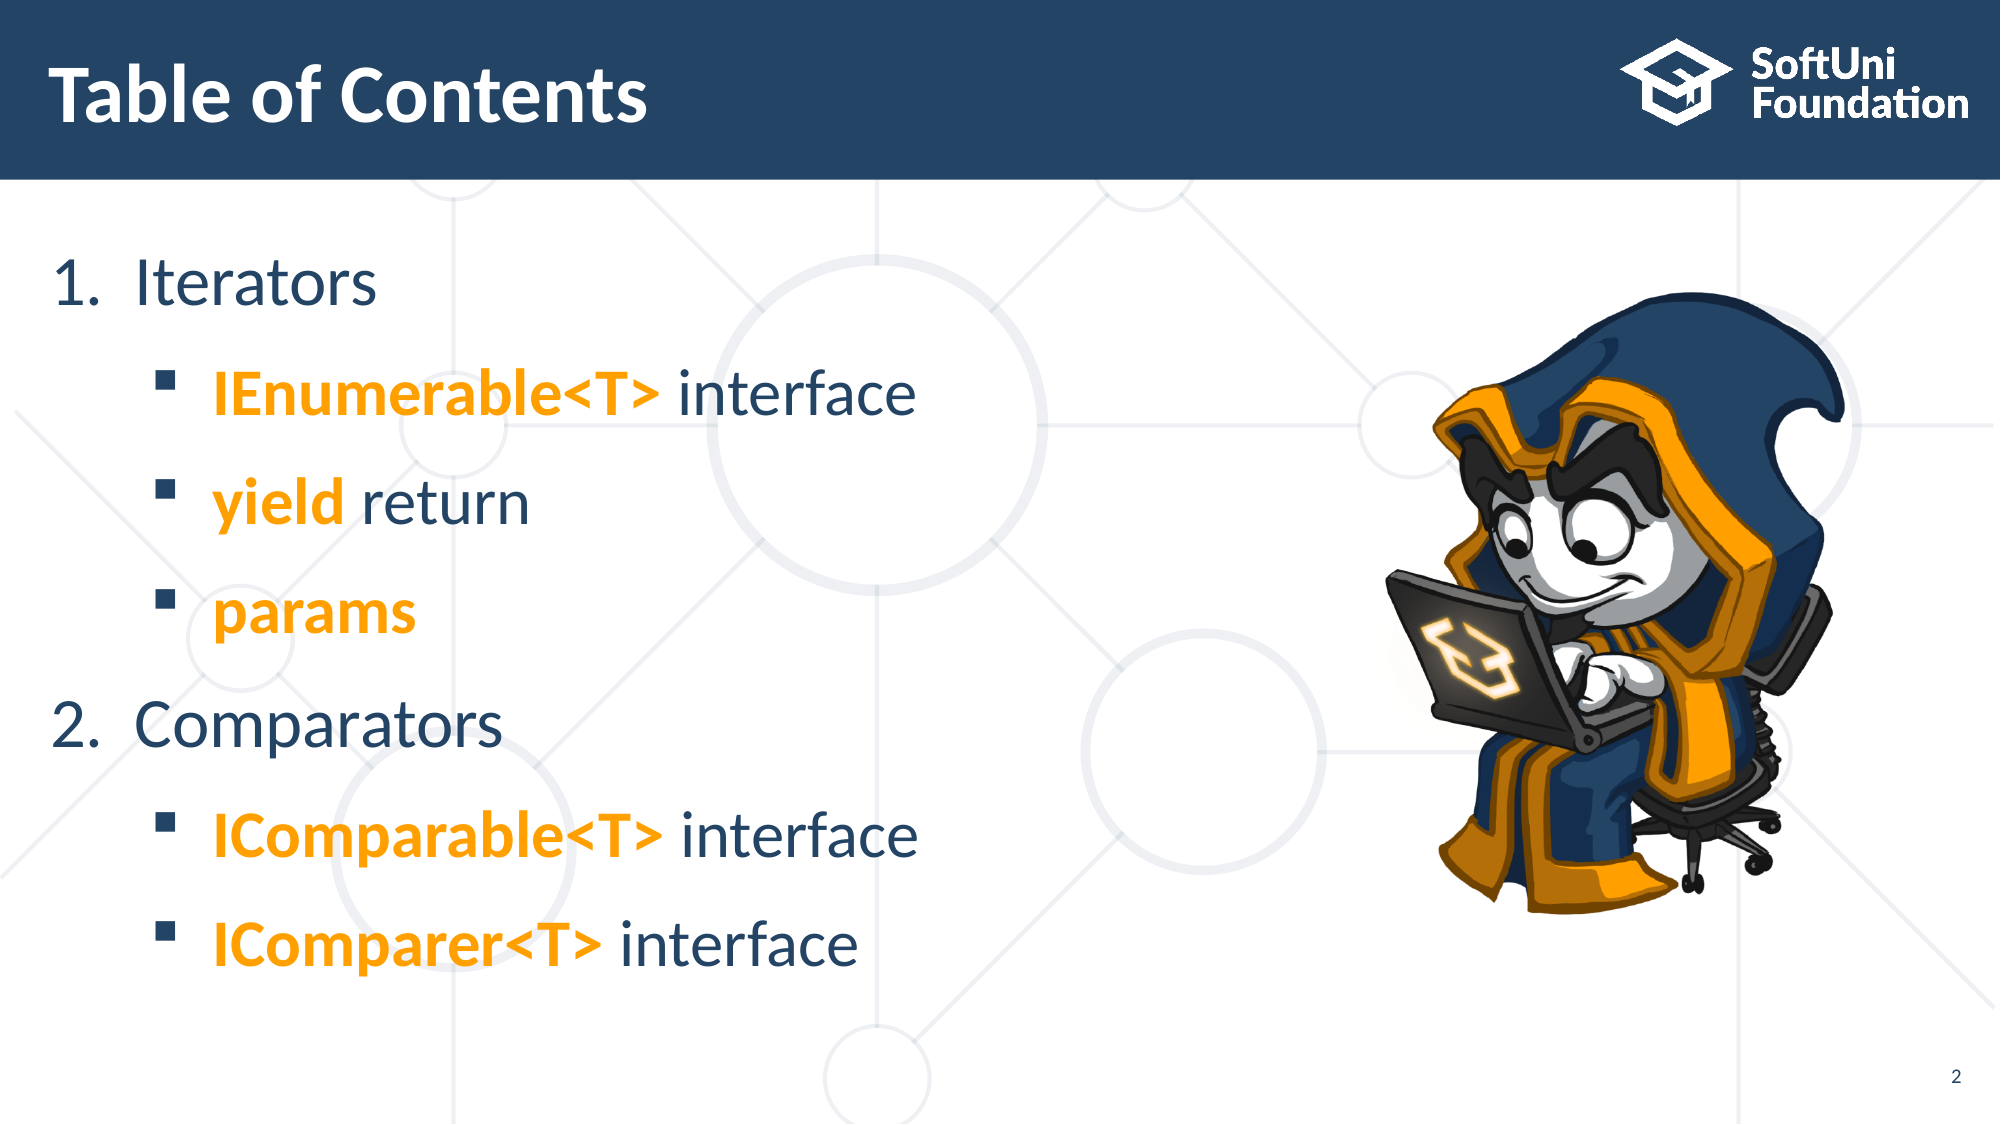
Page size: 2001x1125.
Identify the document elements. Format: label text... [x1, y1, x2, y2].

list Iterators IEnumerable<T> interface yield return params Comparators IComparable<T> interface IComparer<T> interface [32, 224, 1375, 1012]
slide_number 2 [1897, 1049, 1968, 1101]
picture [1619, 38, 1968, 126]
title Table of Contents [31, 16, 1591, 162]
picture [1375, 231, 1884, 951]
